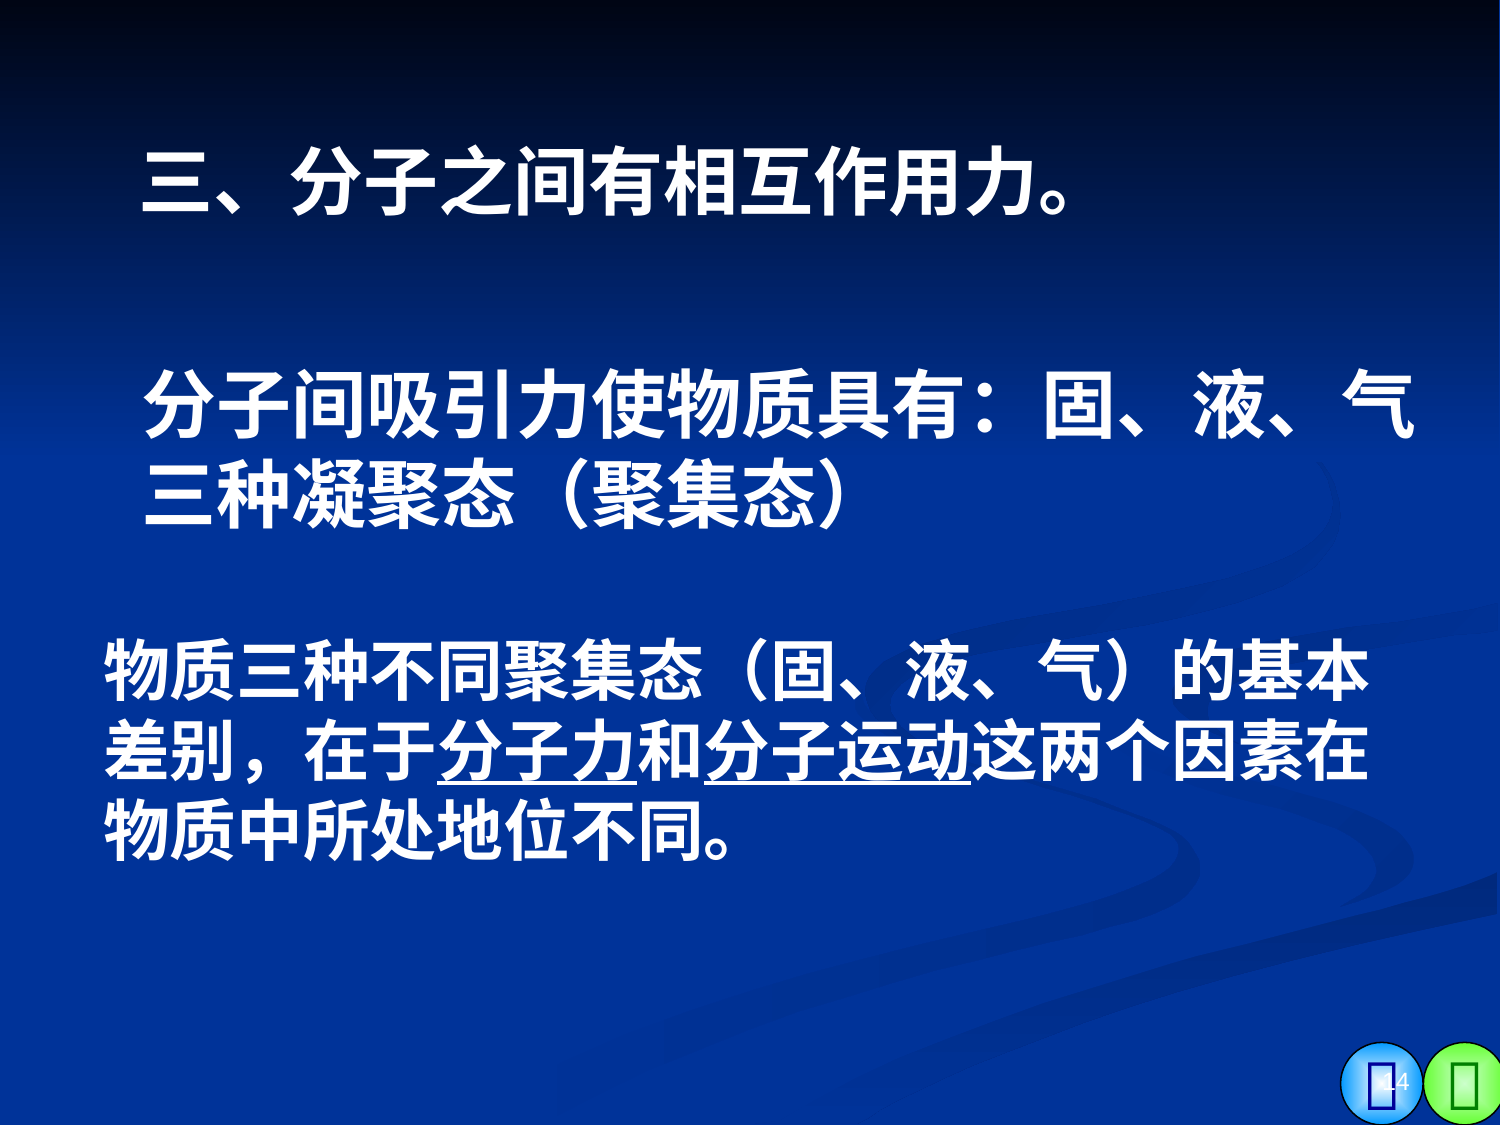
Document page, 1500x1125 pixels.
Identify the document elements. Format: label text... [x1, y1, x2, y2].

text_box 物质三种不同聚集态（固、液、气）的基本差别，在于分子力和分子运动这两个因素在物质中所处地位不同。 [88, 621, 1412, 877]
slide_number 14 [1074, 1024, 1426, 1104]
text_box 三、分子之间有相互作用力。 [64, 113, 1187, 246]
text_box 分子间吸引力使物质具有：固、液、气 三种凝聚态（聚集态） [126, 349, 1432, 545]
